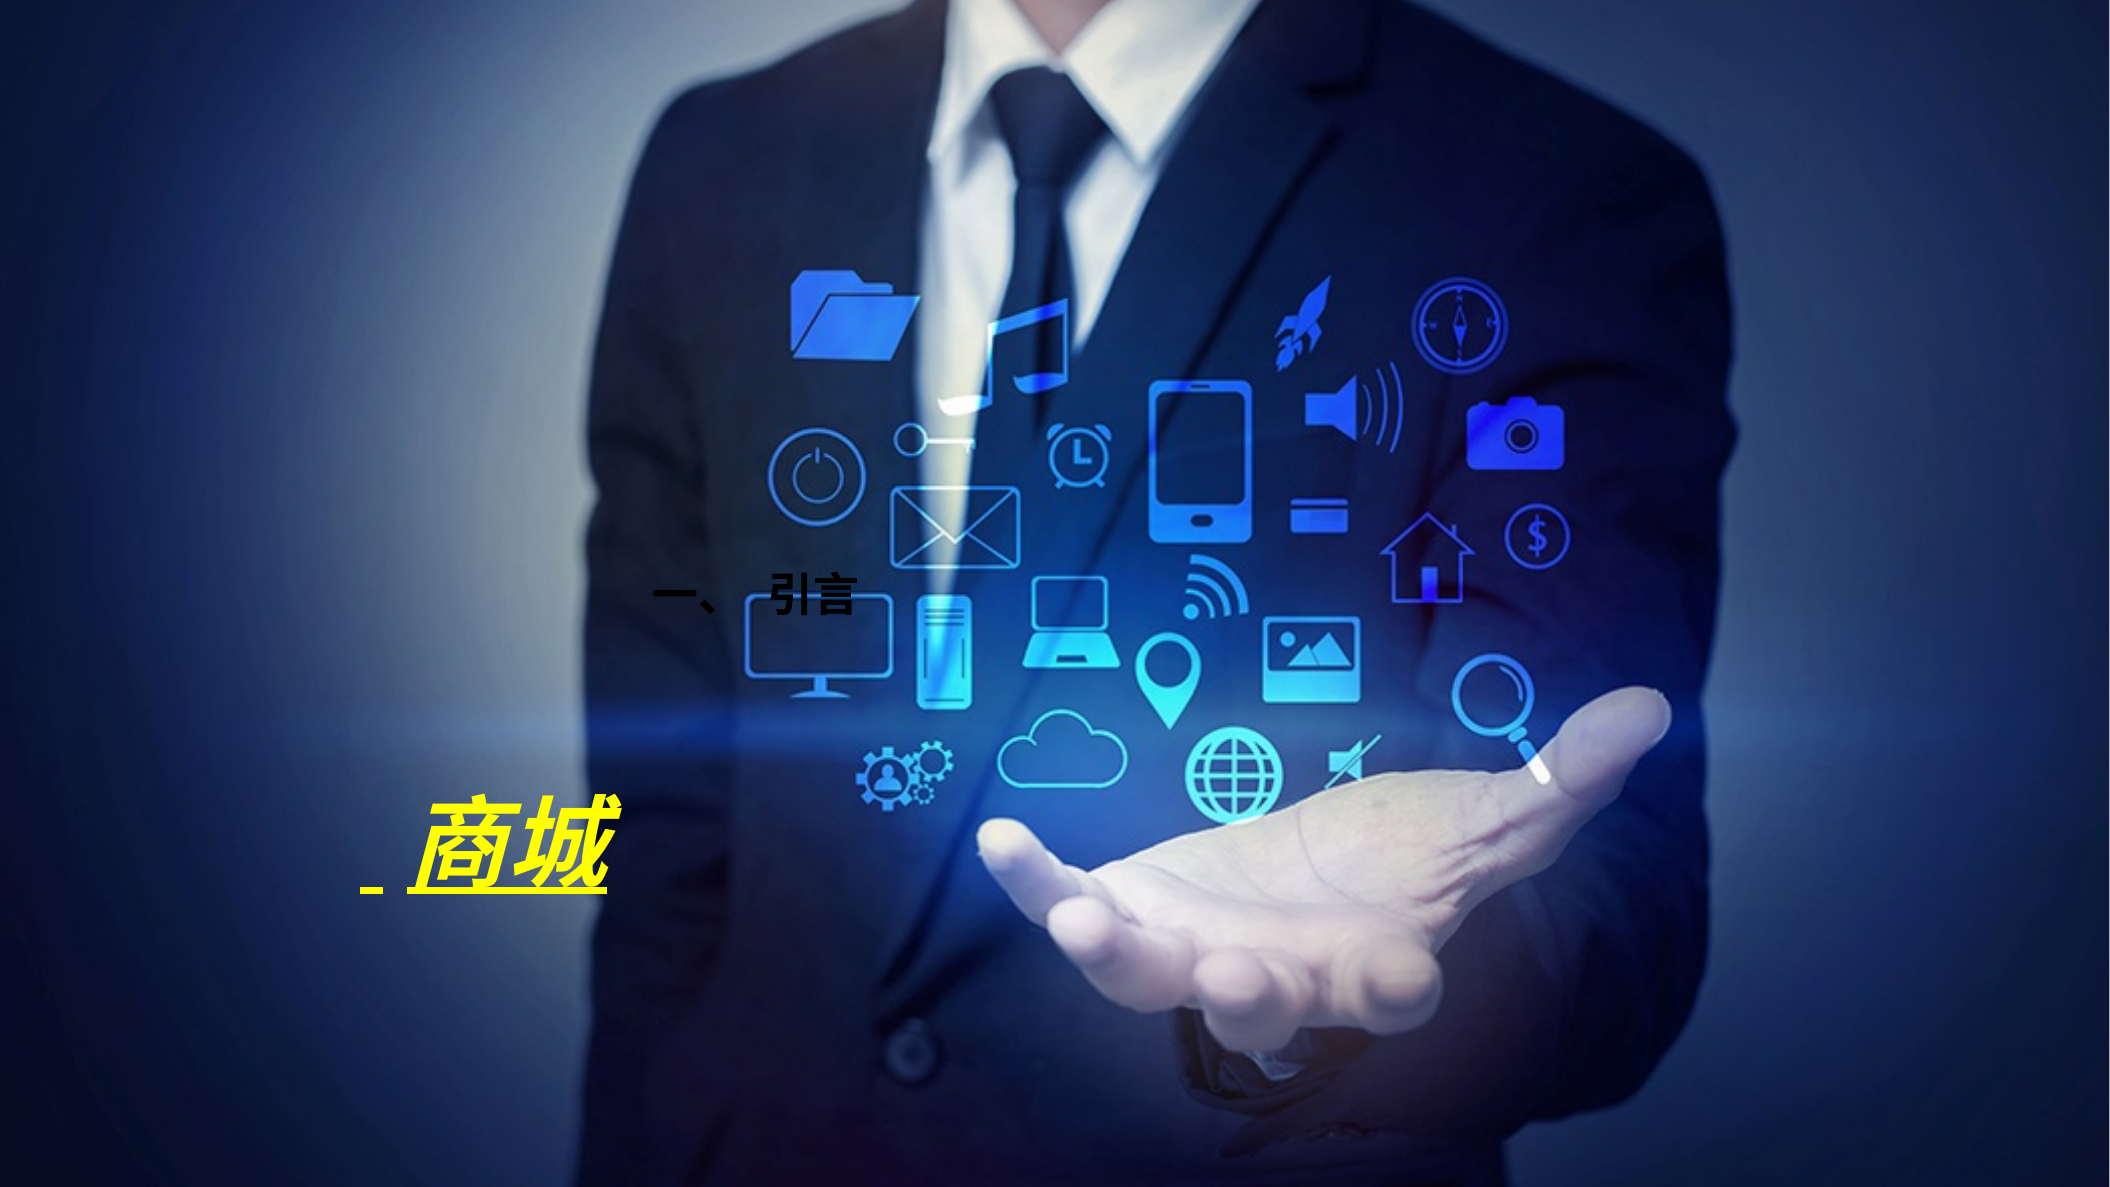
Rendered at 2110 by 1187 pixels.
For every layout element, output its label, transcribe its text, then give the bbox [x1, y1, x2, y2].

text_box [0, 0, 2110, 1187]
text_box 一、 引言 [638, 557, 1472, 628]
text_box 商城 [36, 771, 931, 907]
